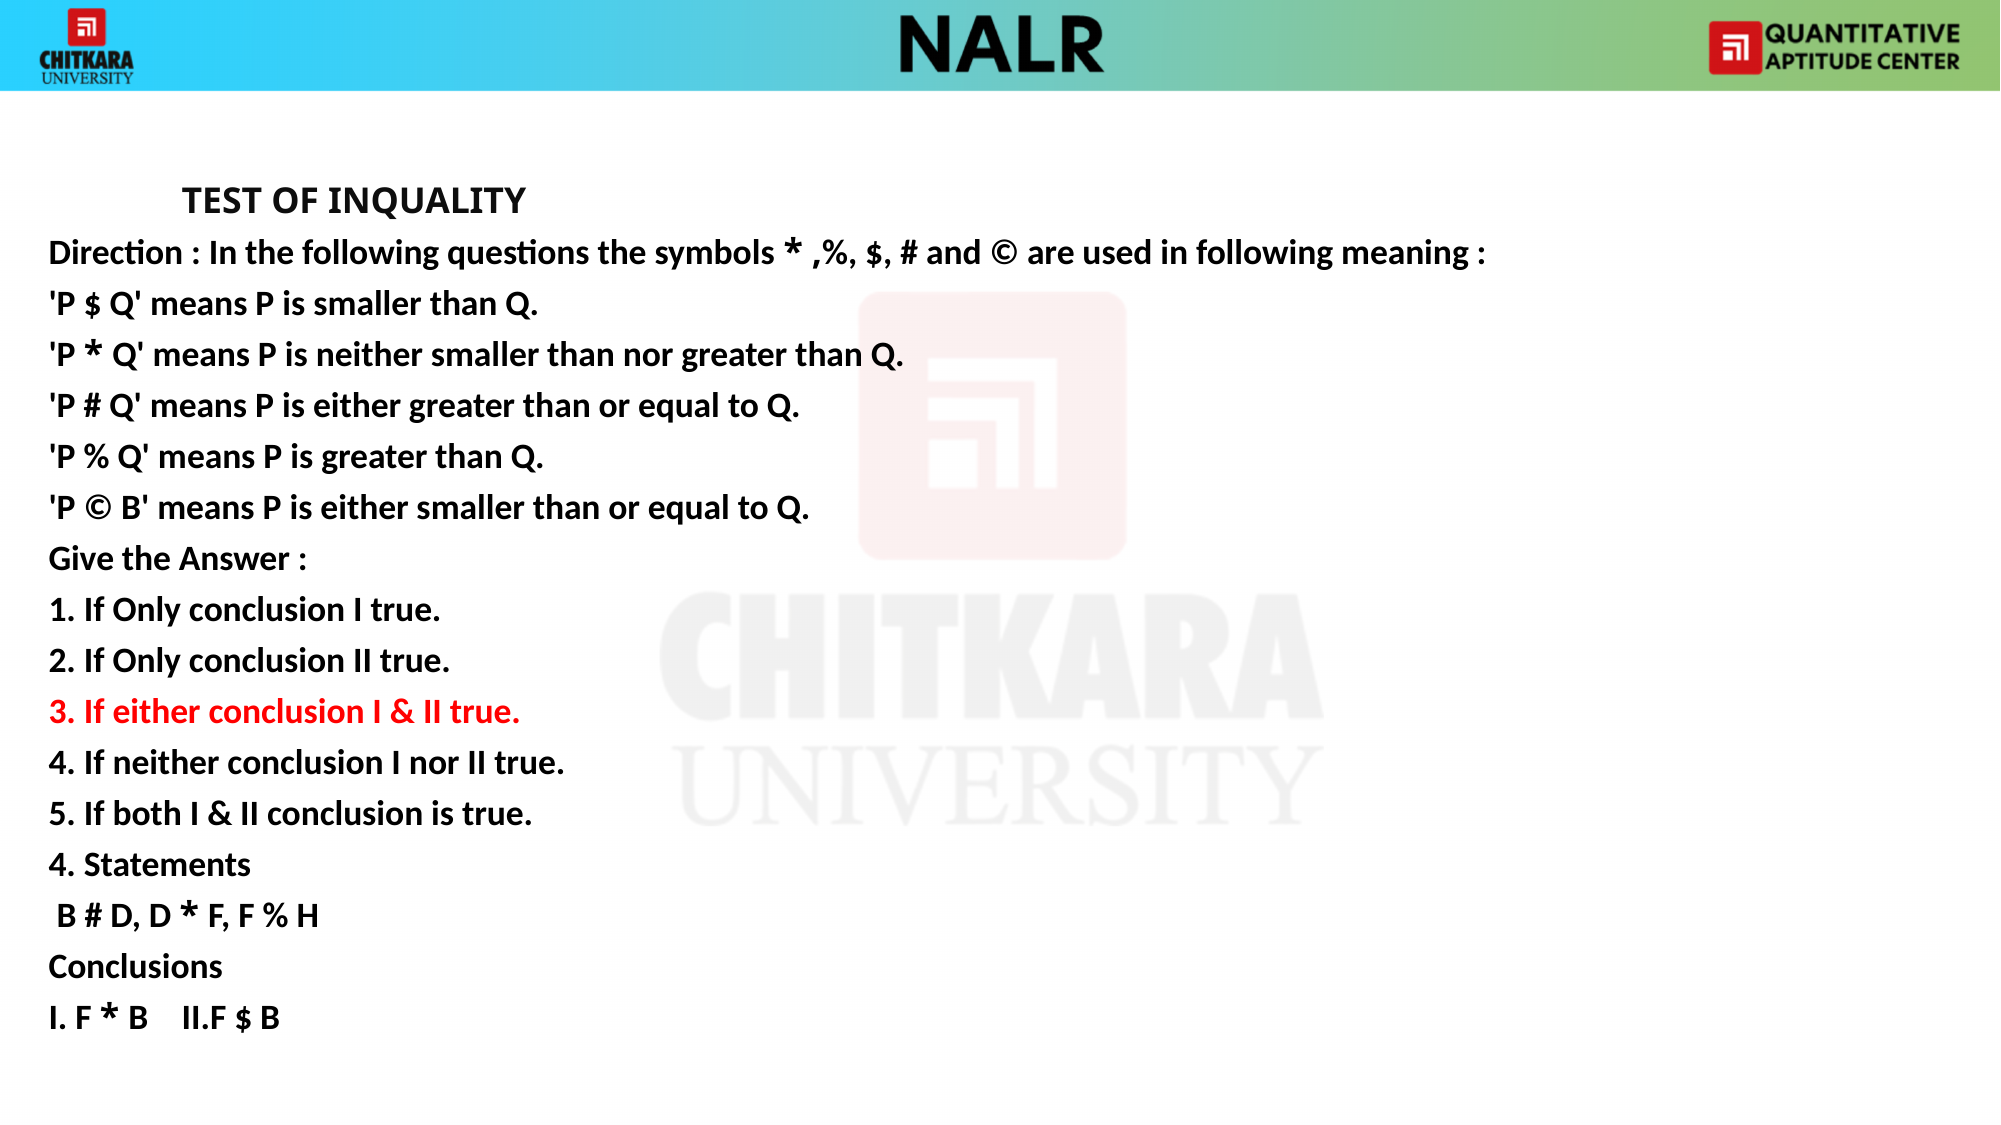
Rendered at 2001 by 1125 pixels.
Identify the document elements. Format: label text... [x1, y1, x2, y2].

list TEST OF INQUALITY Direction : In the following questions the symbols * ,%, $, # and © are used in following meaning : 'P $ Q' means P is smaller than Q. 'P * Q' means P is neither smaller than nor greater than Q. 'P # Q' means P is either greater than or equal to Q. 'P % Q' means P is greater than Q. 'P © B' means P is either smaller than or equal to Q. Give the Answer : 1. If Only conclusion I true. 2. If Only conclusion II true. 3. If either conclusion I & II true. 4. If neither conclusion I nor II true. 5. If both I & II conclusion is true. 4. Statements B # D, D * F, F % H Conclusions I. F * B II.F $ B [33, 175, 1959, 1053]
picture [0, 0, 2000, 1125]
title [41, 31, 1959, 142]
